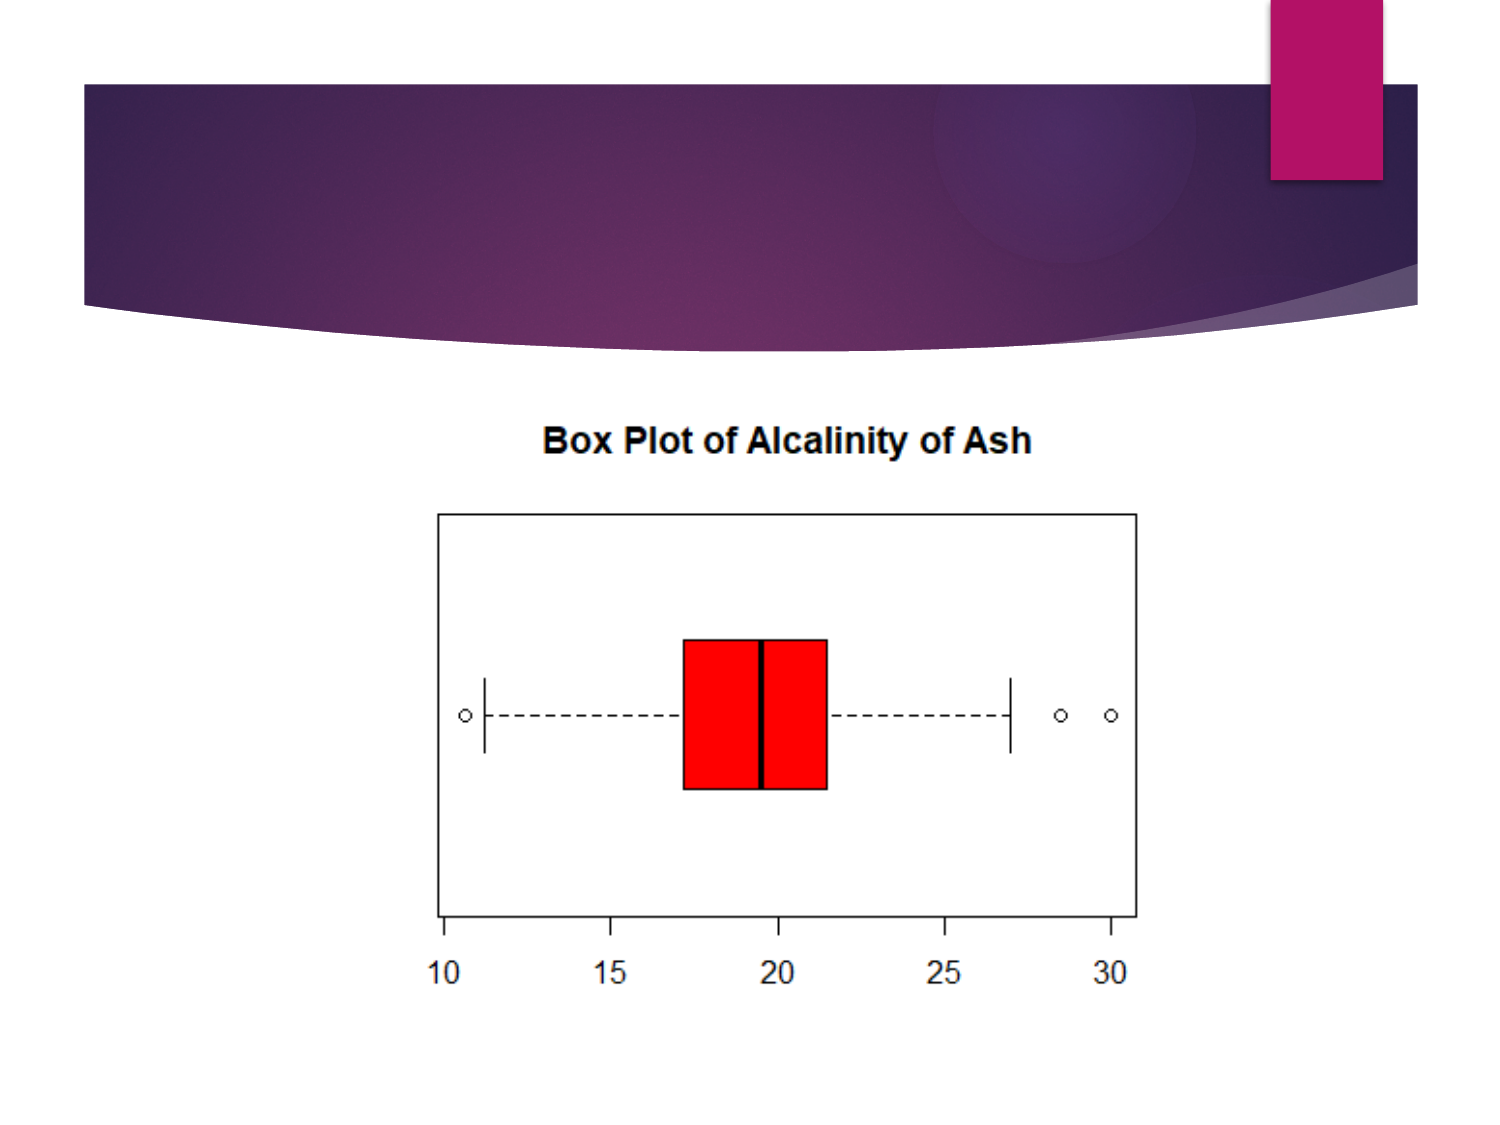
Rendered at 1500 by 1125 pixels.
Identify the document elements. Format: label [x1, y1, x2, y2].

picture [287, 363, 1215, 1106]
